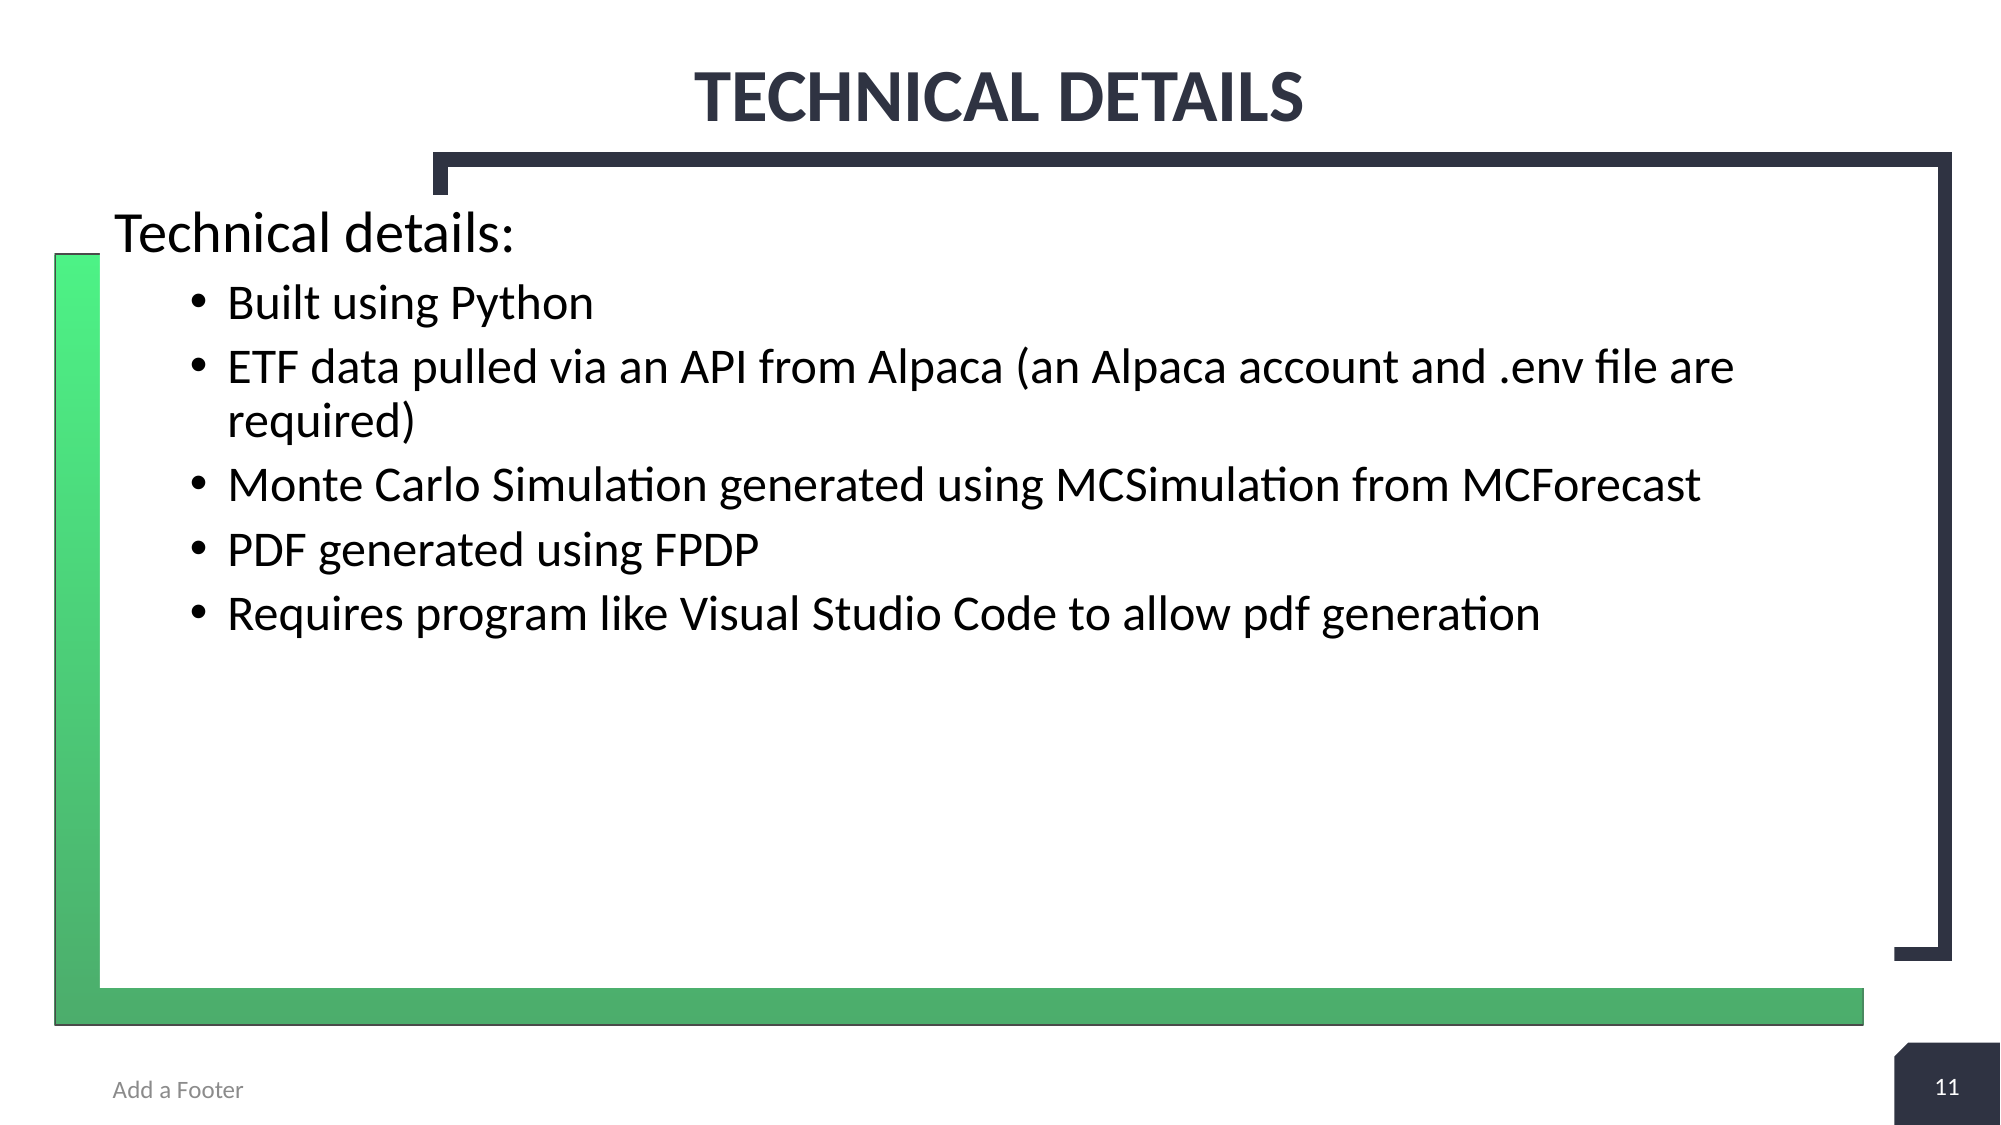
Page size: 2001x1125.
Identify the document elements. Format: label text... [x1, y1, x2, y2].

title Technical details [97, 0, 1903, 196]
list Technical details: Built using Python ETF data pulled via an API from Alpaca (an Alpaca account and .env file are required) Monte Carlo Simulation generated using MCSimulation from MCForecast PDF generated using FPDP Requires program like Visual Studio Code to allow pdf generation [99, 195, 1895, 988]
footer Add a Footer [97, 1059, 773, 1119]
slide_number 11 [1894, 1052, 2000, 1119]
